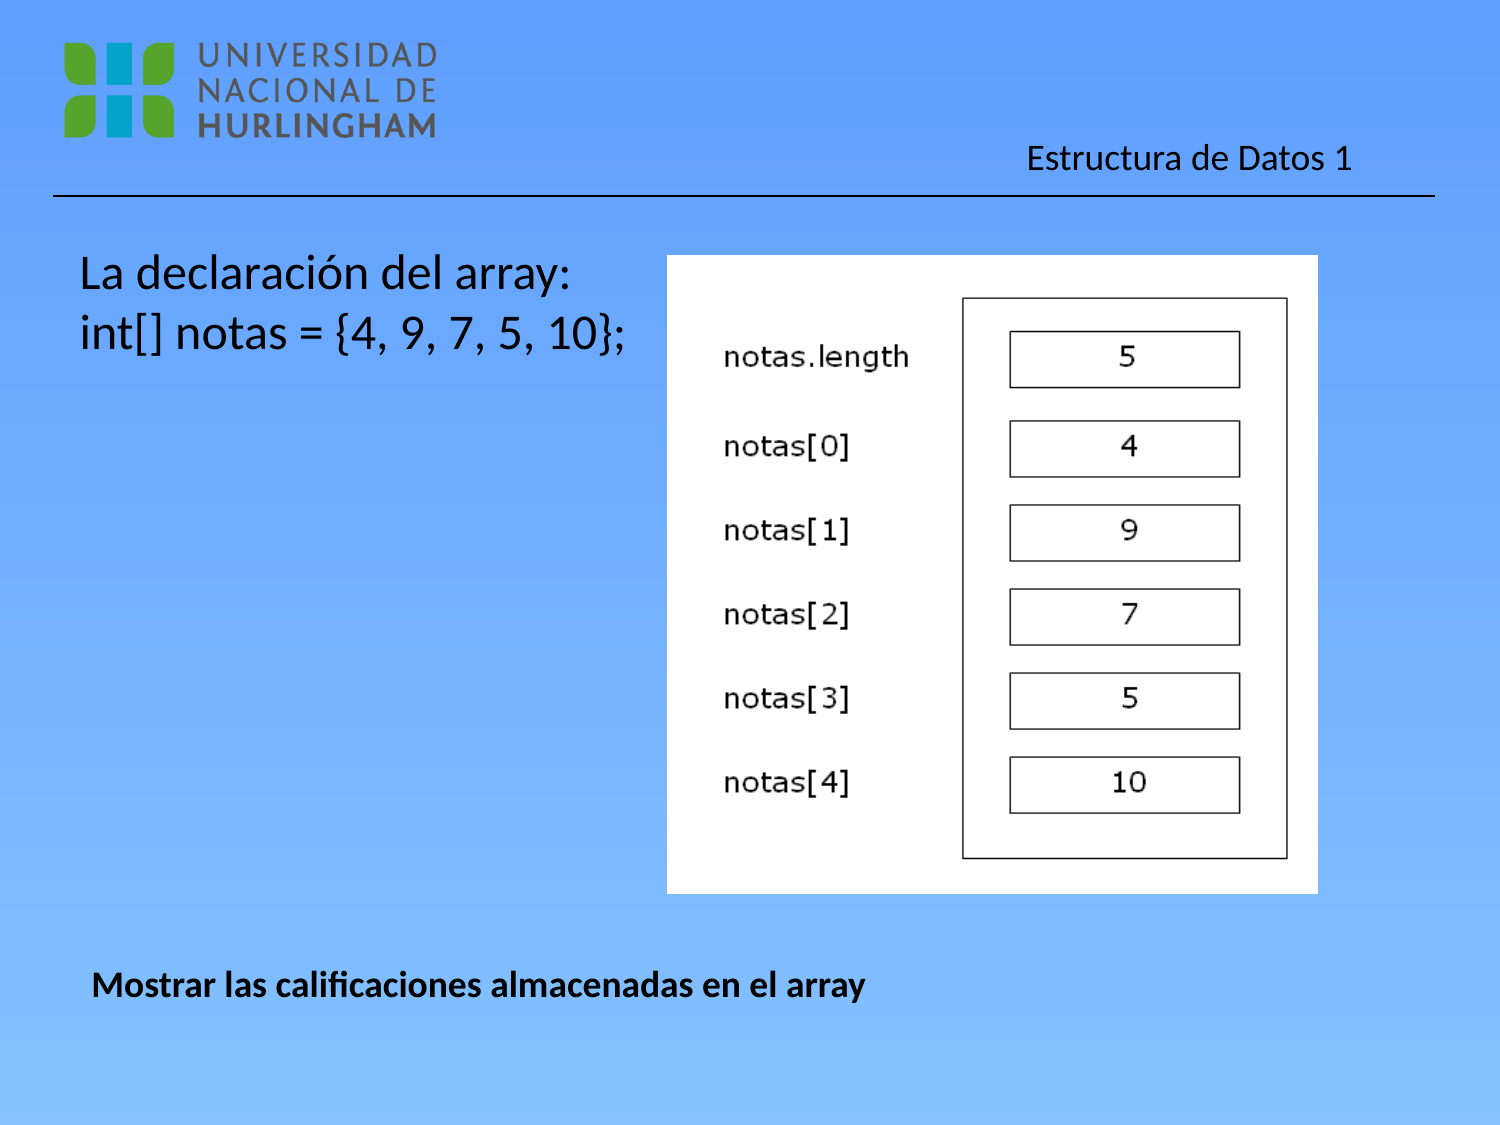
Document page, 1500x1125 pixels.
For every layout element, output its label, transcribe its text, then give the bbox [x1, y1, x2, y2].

text_box La declaración del array: int[] notas = {4, 9, 7, 5, 10}; [64, 231, 815, 367]
picture [64, 42, 436, 138]
text_box Mostrar las calificaciones almacenadas en el array [76, 952, 1400, 1012]
picture [666, 255, 1318, 894]
